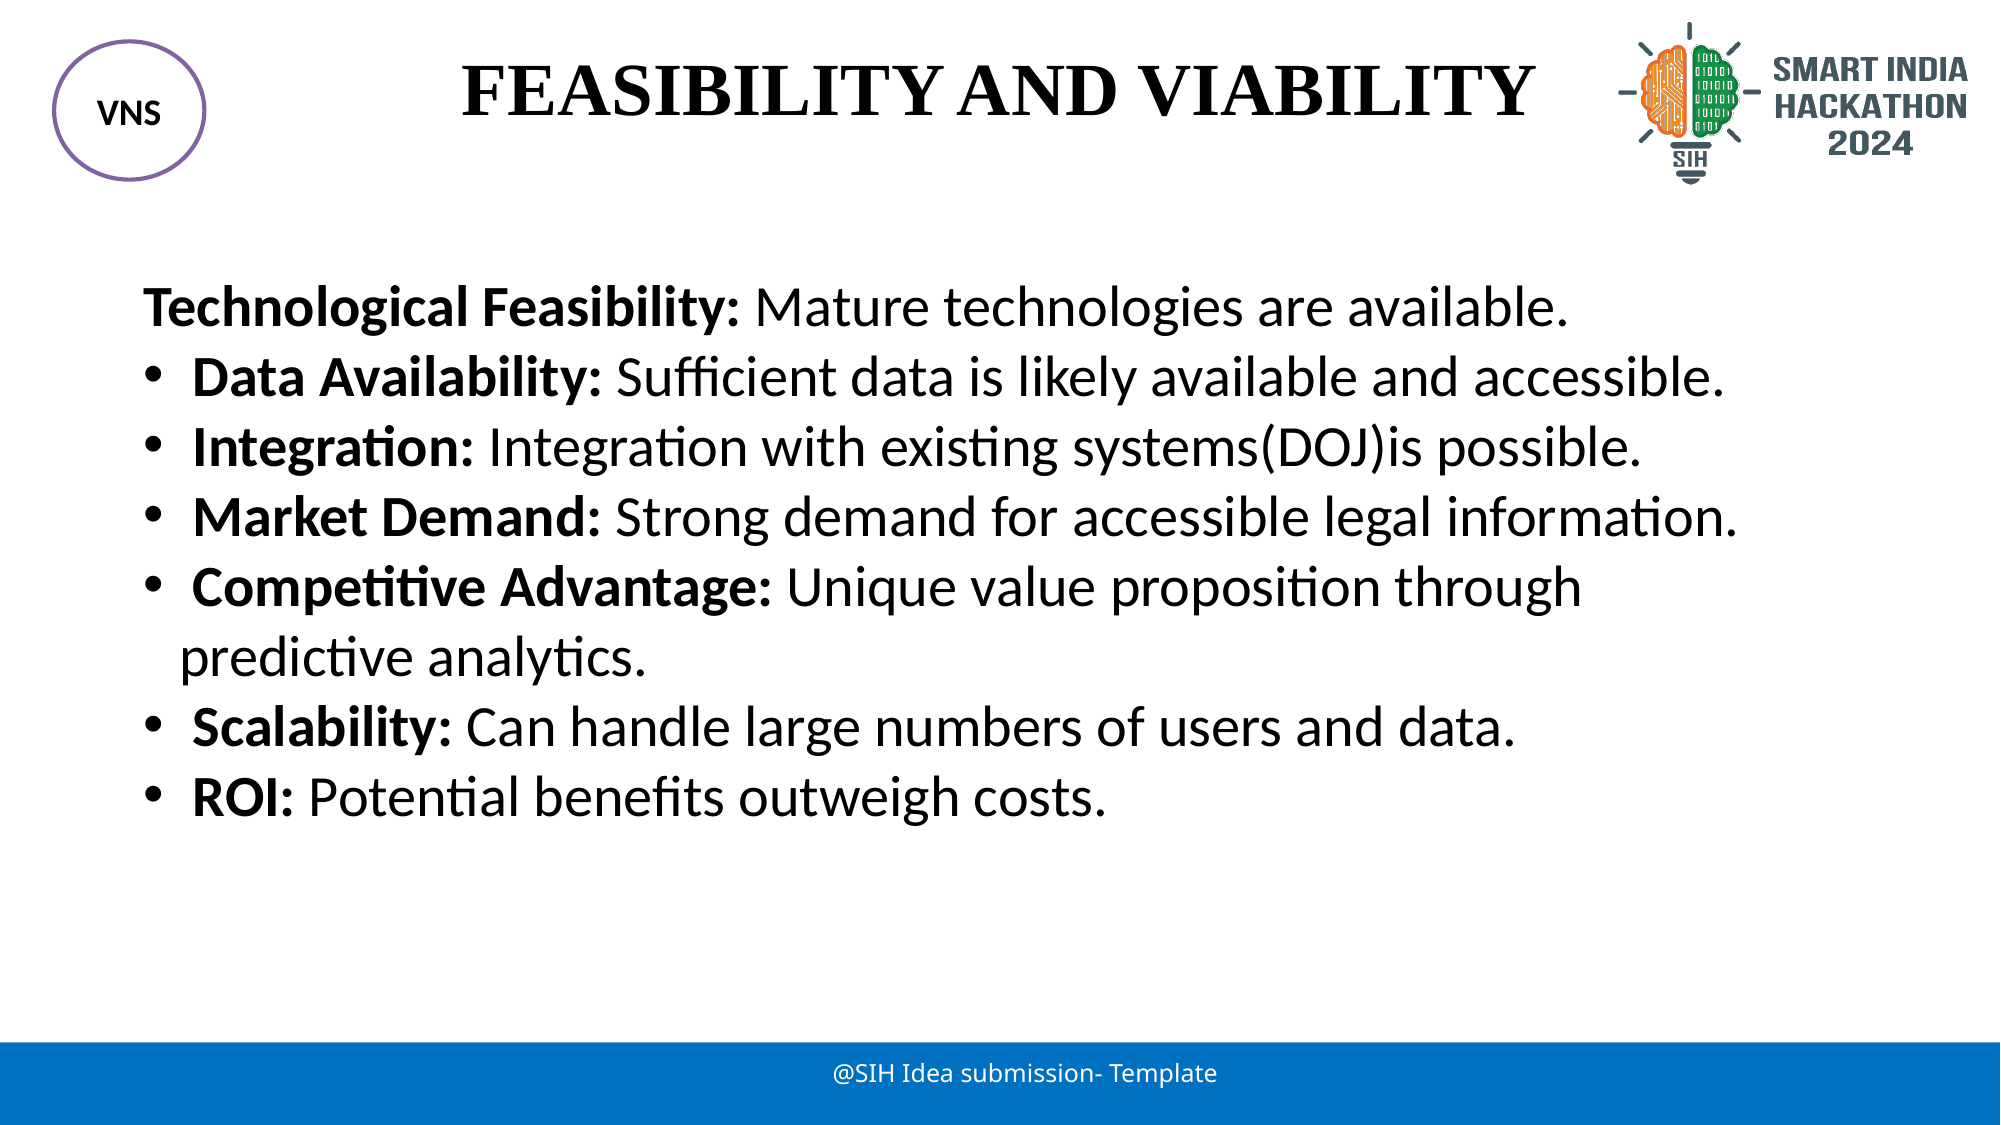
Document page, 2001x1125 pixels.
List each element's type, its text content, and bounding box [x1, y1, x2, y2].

text_box [0, 1042, 2000, 1125]
picture [1607, 13, 1977, 202]
footer @SIH Idea submission- Template [762, 1042, 1289, 1103]
text_box Technological Feasibility: Mature technologies are available. Data Availability: Sufficient data is likely available and accessible. Integration: Integration with existing systems(DOJ)is possible. Market Demand: Strong demand for accessible legal information. Competitive Advantage: Unique value proposition through predictive analytics. Scalability: Can handle large numbers of users and data. ROI: Potential benefits outweigh costs. [129, 261, 1779, 906]
title FEASIBILITY AND VIABILITY [99, 0, 1901, 180]
slide_number [1433, 1042, 1900, 1103]
text_box VNS [51, 39, 207, 182]
